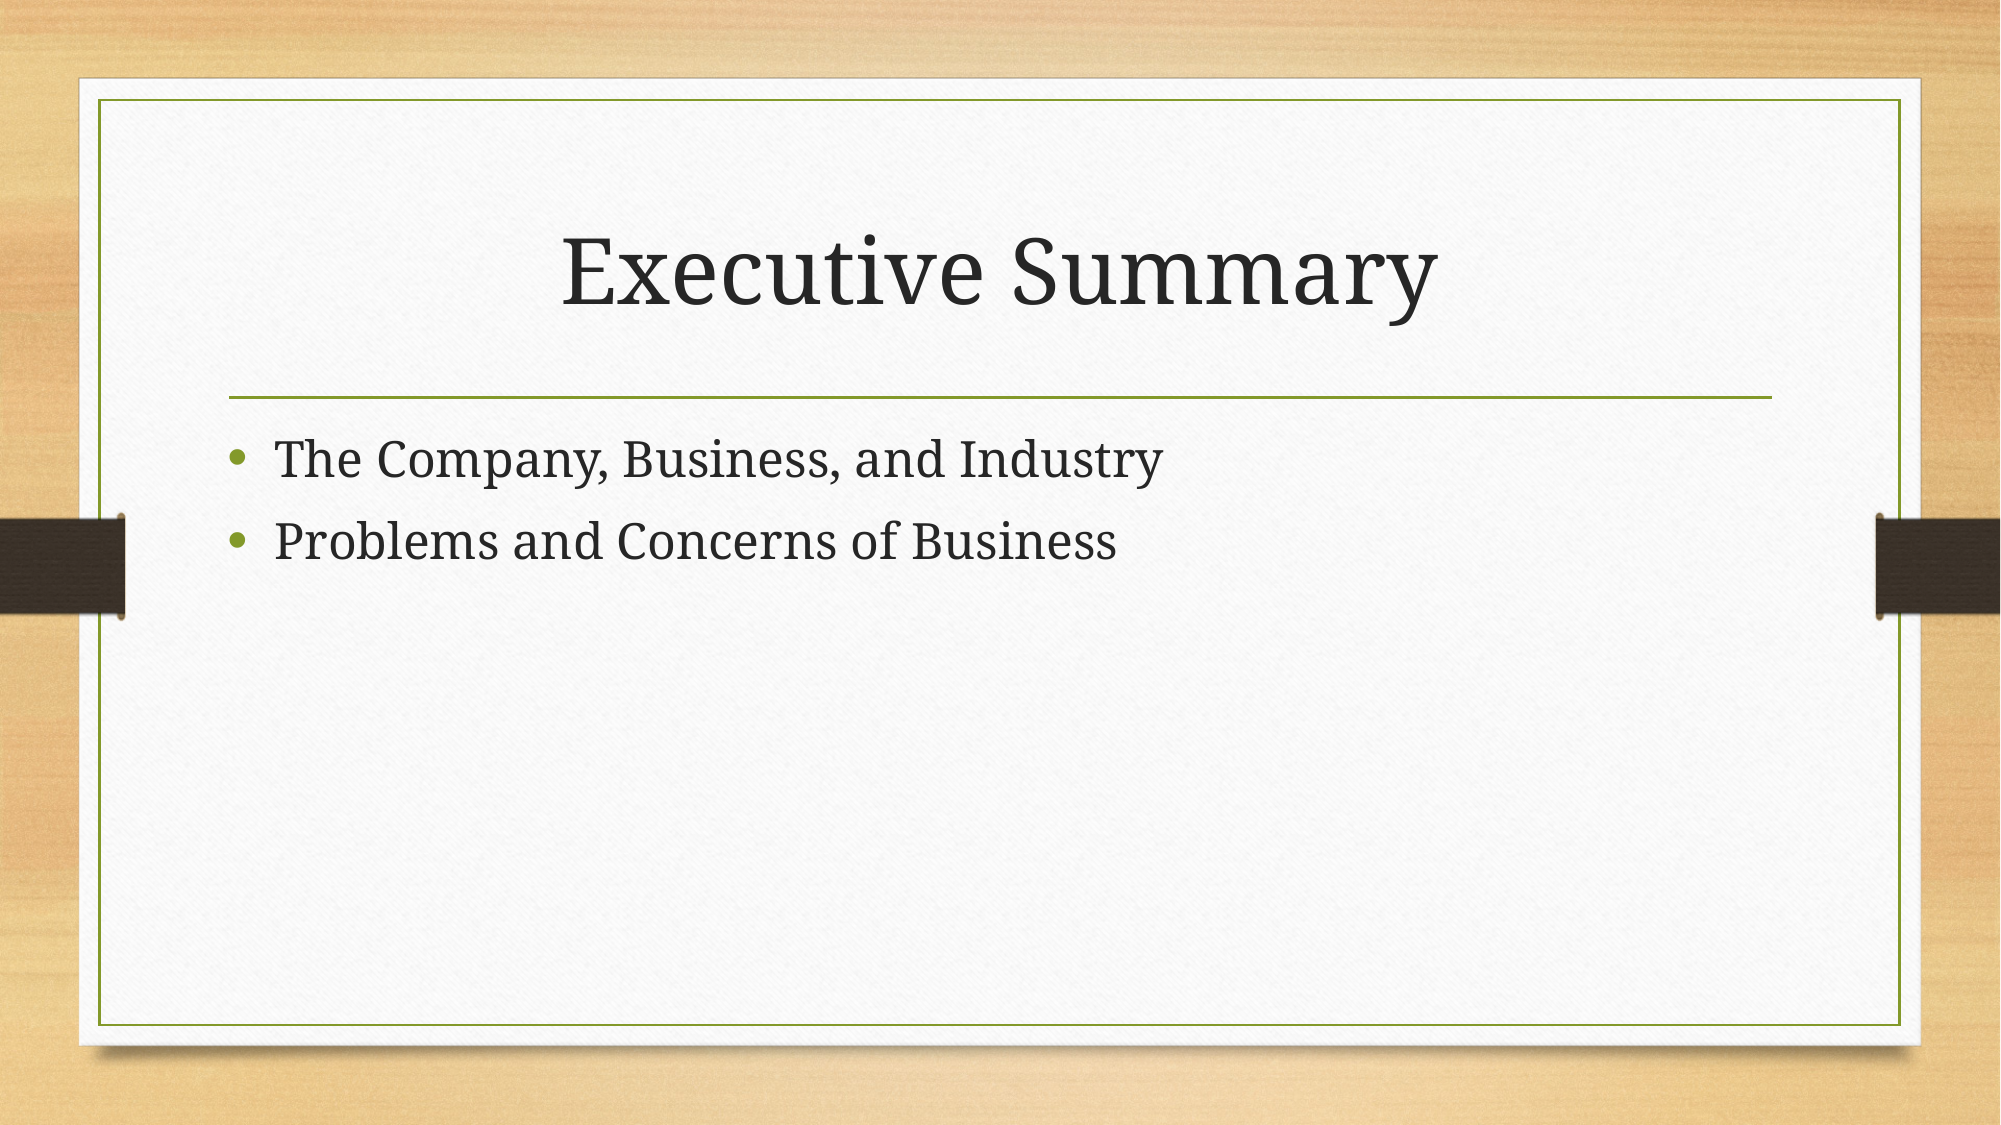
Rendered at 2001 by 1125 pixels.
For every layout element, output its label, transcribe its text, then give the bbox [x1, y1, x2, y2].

list The Company, Business, and Industry Problems and Concerns of Business [212, 419, 1788, 964]
title Executive Summary [212, 161, 1788, 375]
picture [0, 0, 2001, 1125]
